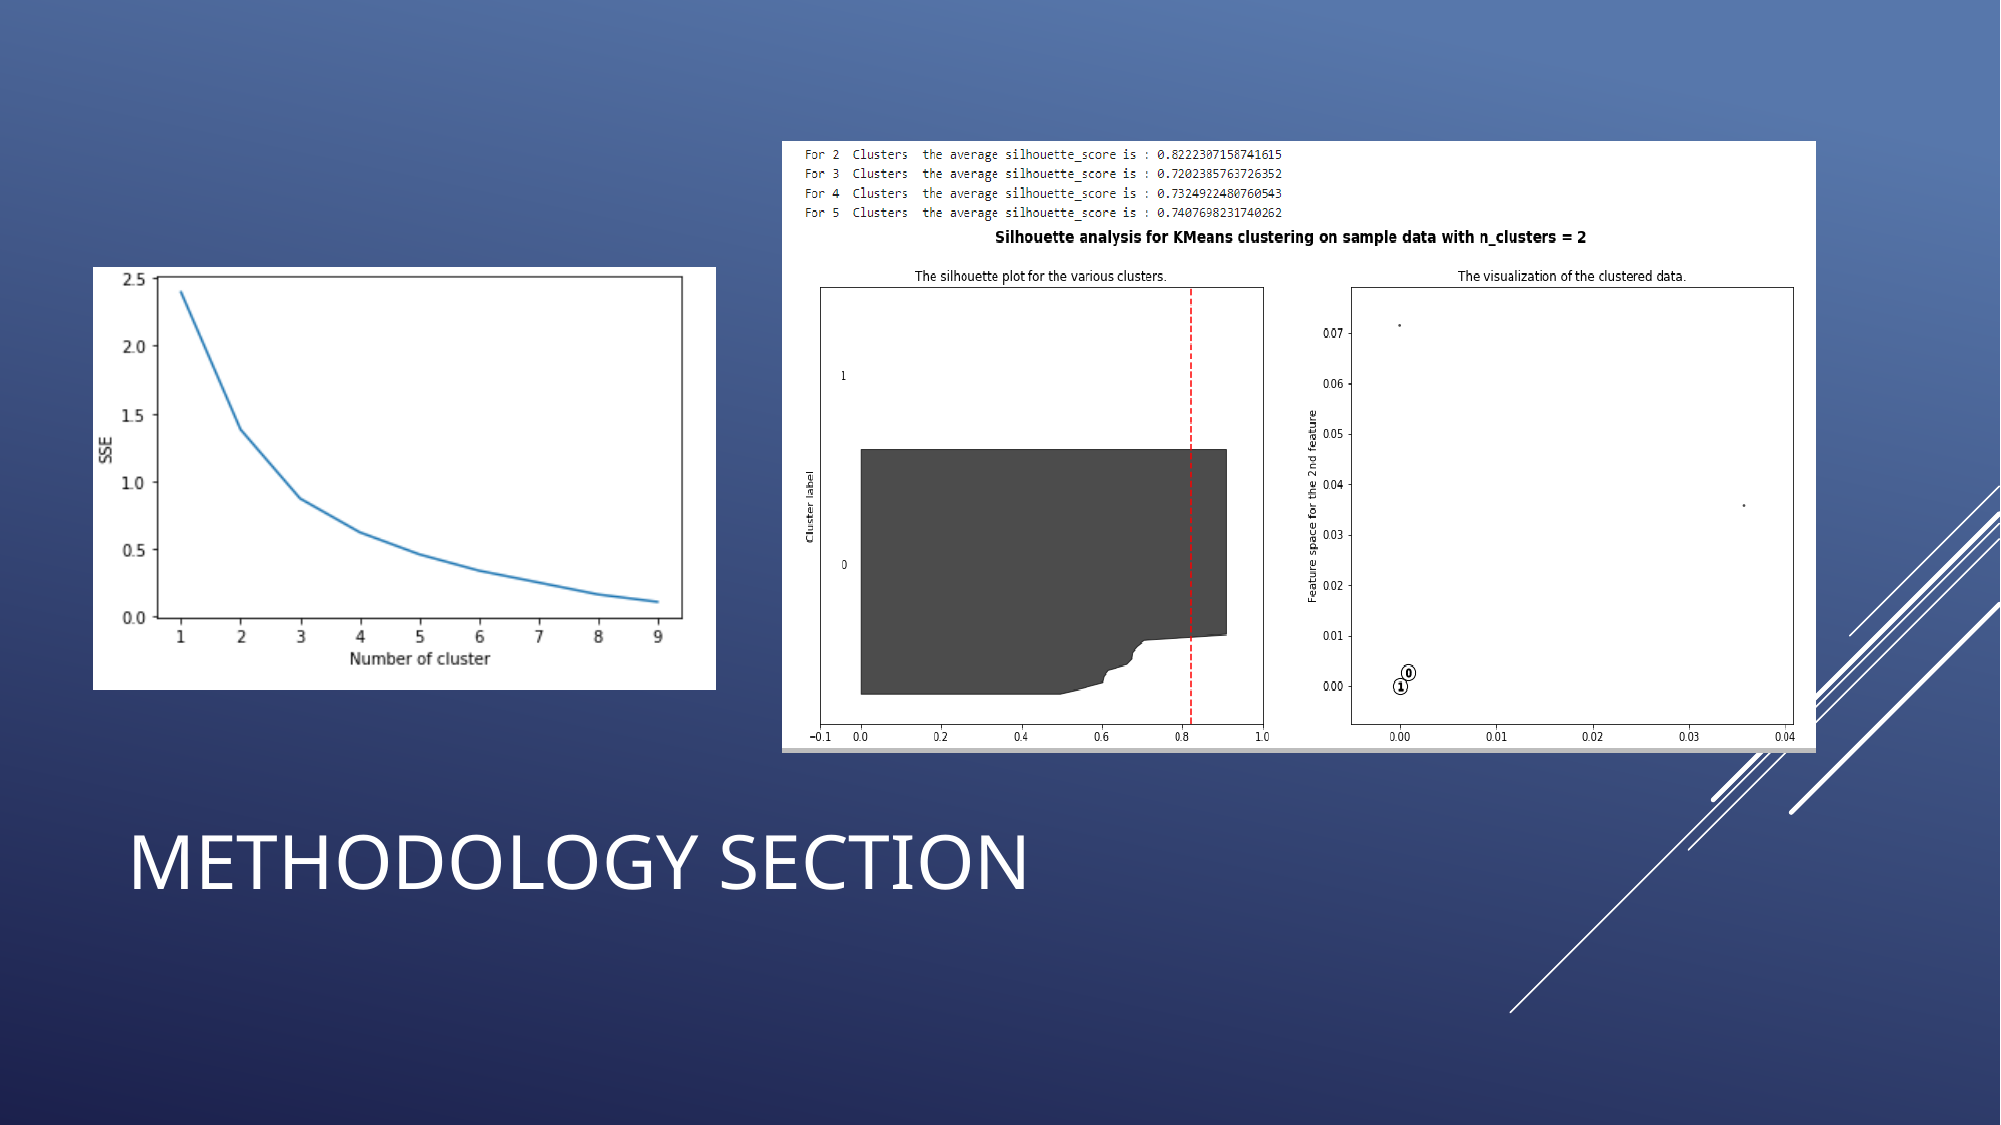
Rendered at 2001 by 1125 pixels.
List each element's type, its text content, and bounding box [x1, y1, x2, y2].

title Methodology section [112, 736, 1513, 984]
picture [781, 141, 1816, 753]
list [93, 267, 716, 690]
